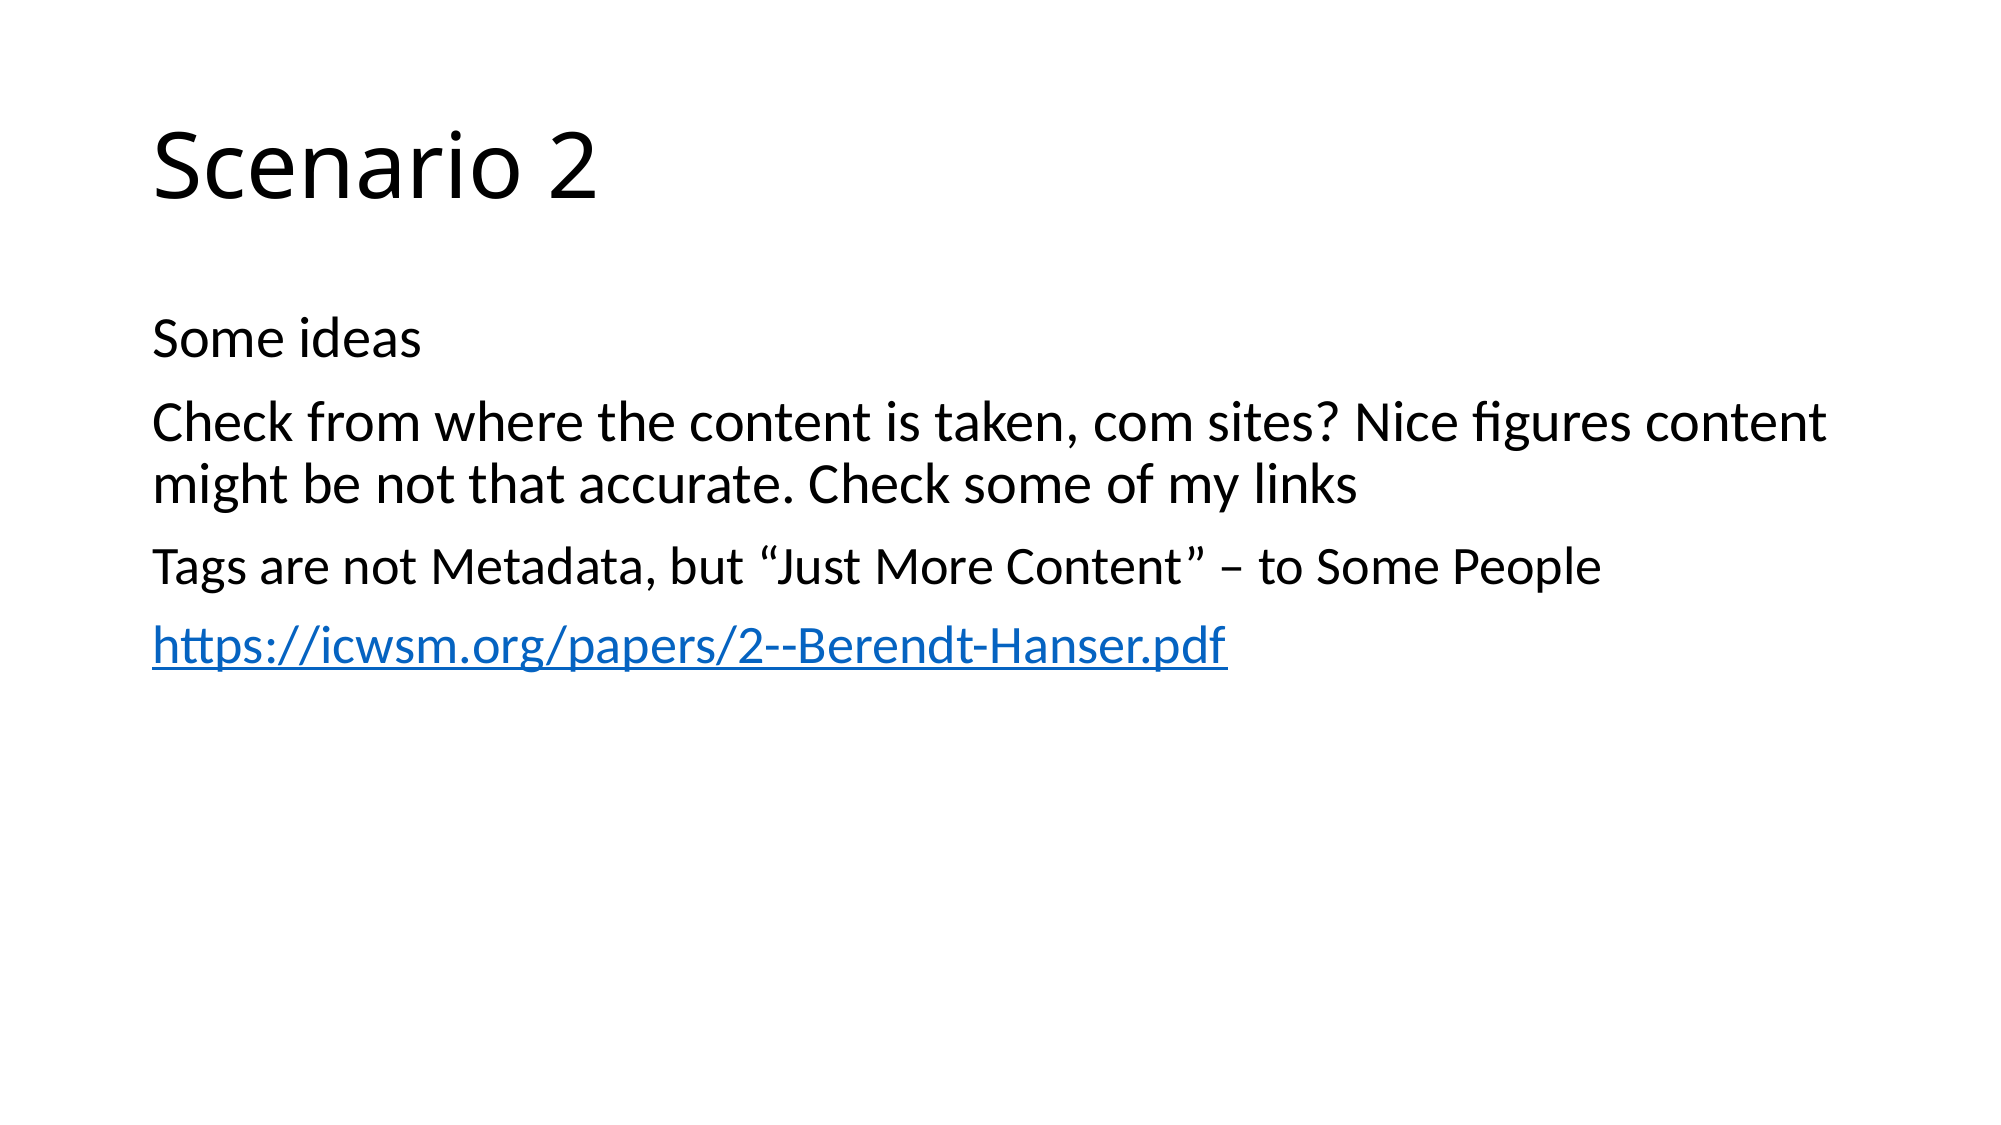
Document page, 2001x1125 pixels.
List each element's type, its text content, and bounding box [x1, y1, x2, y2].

list Some ideas Check from where the content is taken, com sites? Nice figures content might be not that accurate. Check some of my links Tags are not Metadata, but “Just More Content” – to Some People https://icwsm.org/papers/2--Berendt-Hanser.pdf [137, 299, 1863, 1014]
title Scenario 2 [137, 59, 1863, 278]
